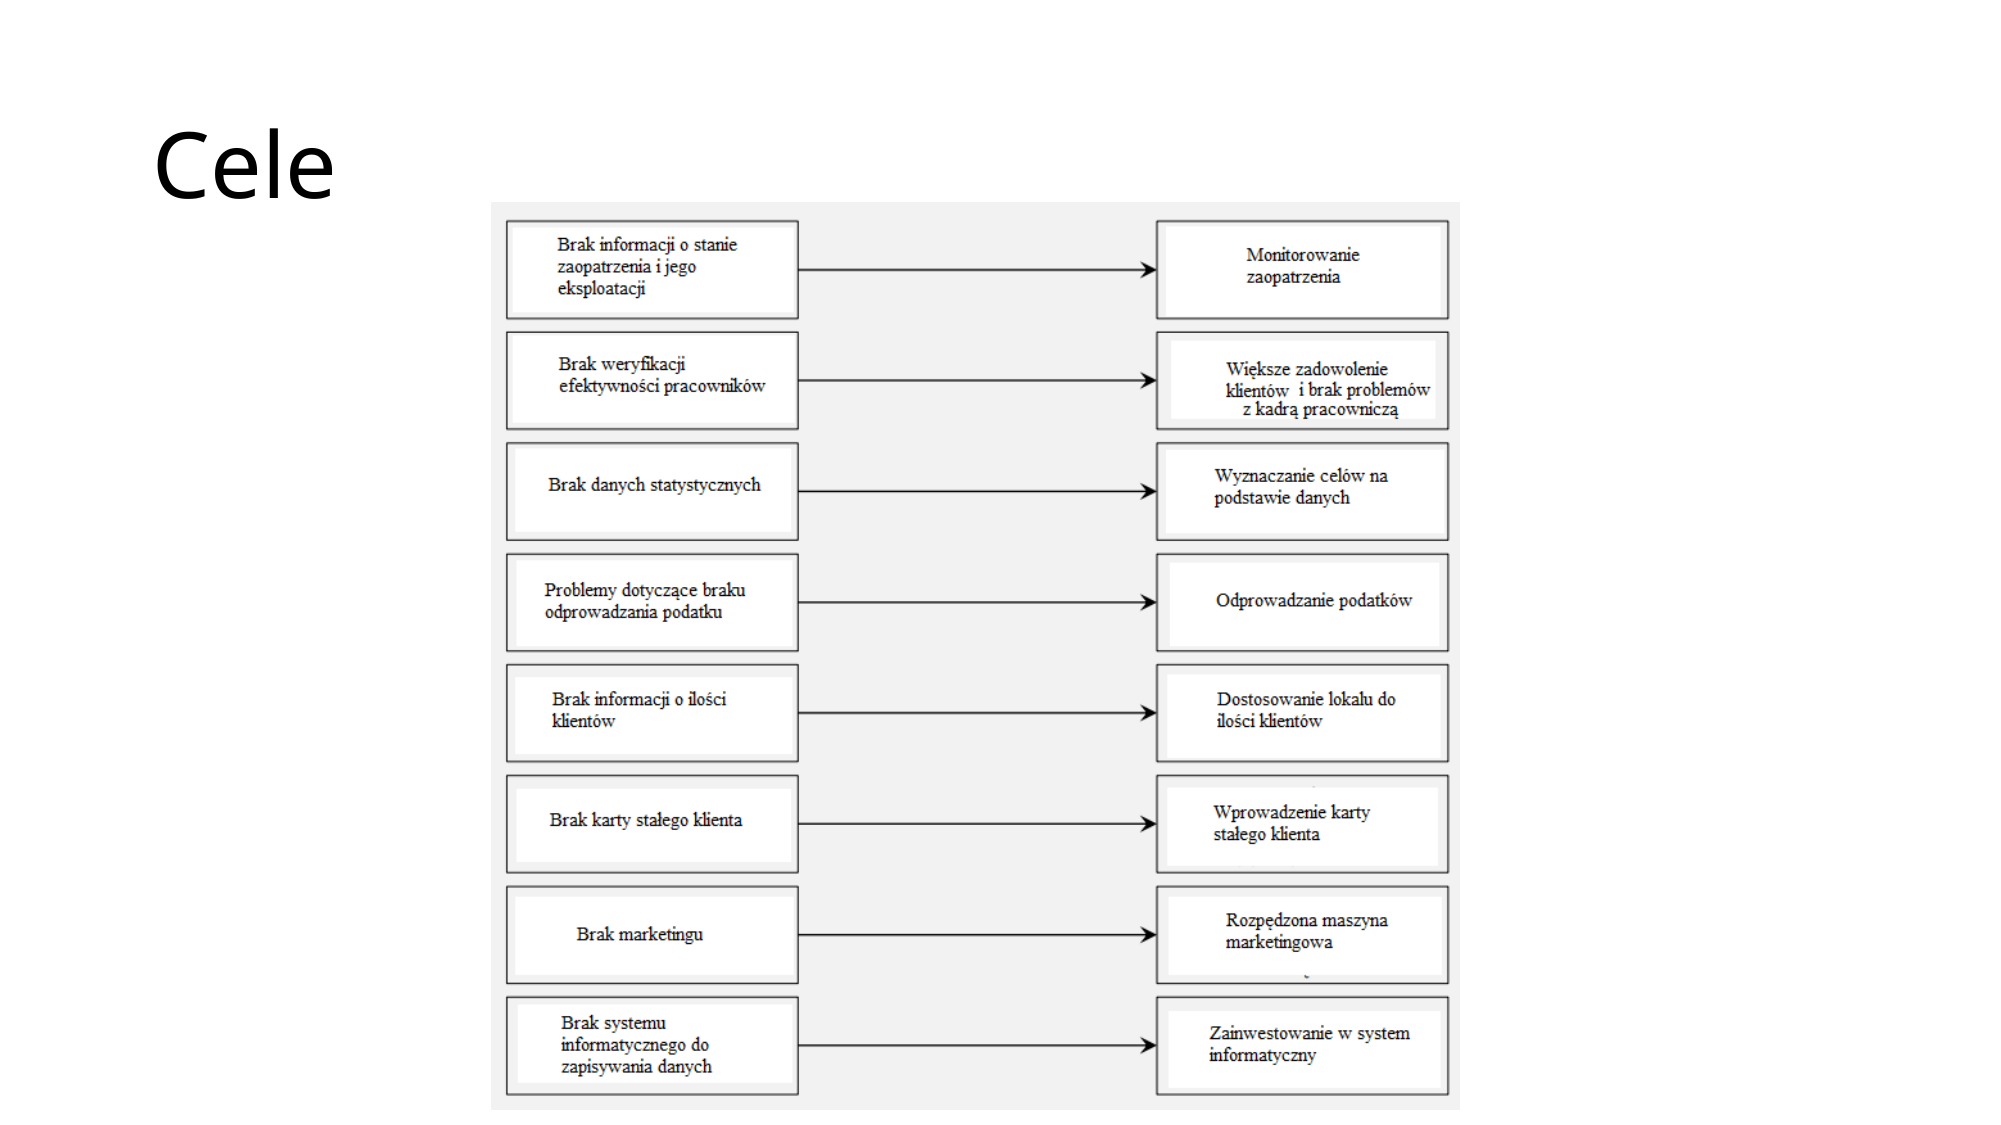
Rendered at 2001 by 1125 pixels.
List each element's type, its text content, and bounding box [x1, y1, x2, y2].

title Cele [137, 59, 1863, 278]
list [491, 202, 1460, 1110]
